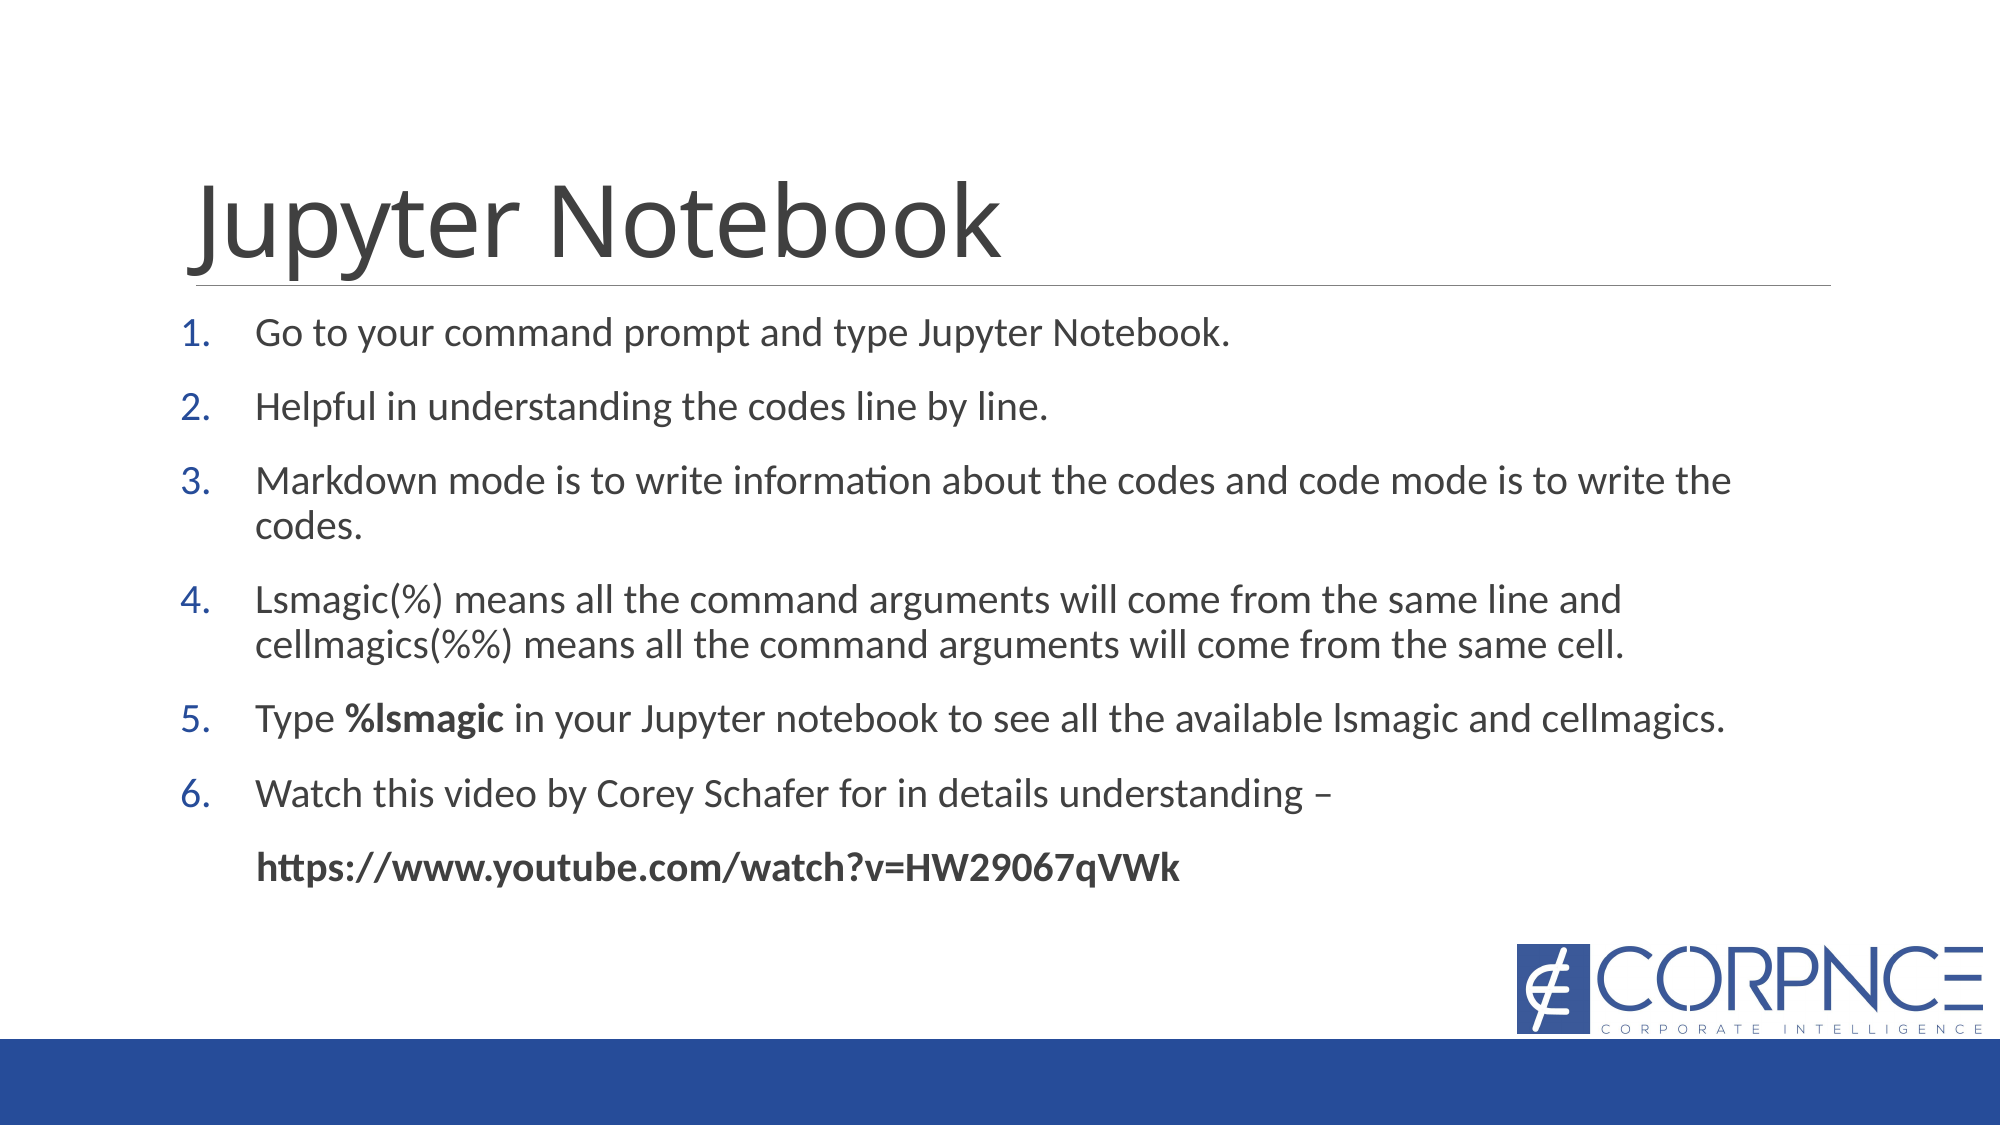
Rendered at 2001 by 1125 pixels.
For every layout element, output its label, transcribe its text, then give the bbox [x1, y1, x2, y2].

picture [1517, 944, 1983, 1034]
list Go to your command prompt and type Jupyter Notebook. Helpful in understanding the codes line by line. Markdown mode is to write information about the codes and code mode is to write the codes. Lsmagic(%) means all the command arguments will come from the same line and cellmagics(%%) means all the command arguments will come from the same cell. Type %lsmagic in your Jupyter notebook to see all the available lsmagic and cellmagics. Watch this video by Corey Schafer for in details understanding – https://www.youtube.com/watch?v=HW29067qVWk [180, 302, 1830, 963]
title Jupyter Notebook [180, 47, 1830, 285]
